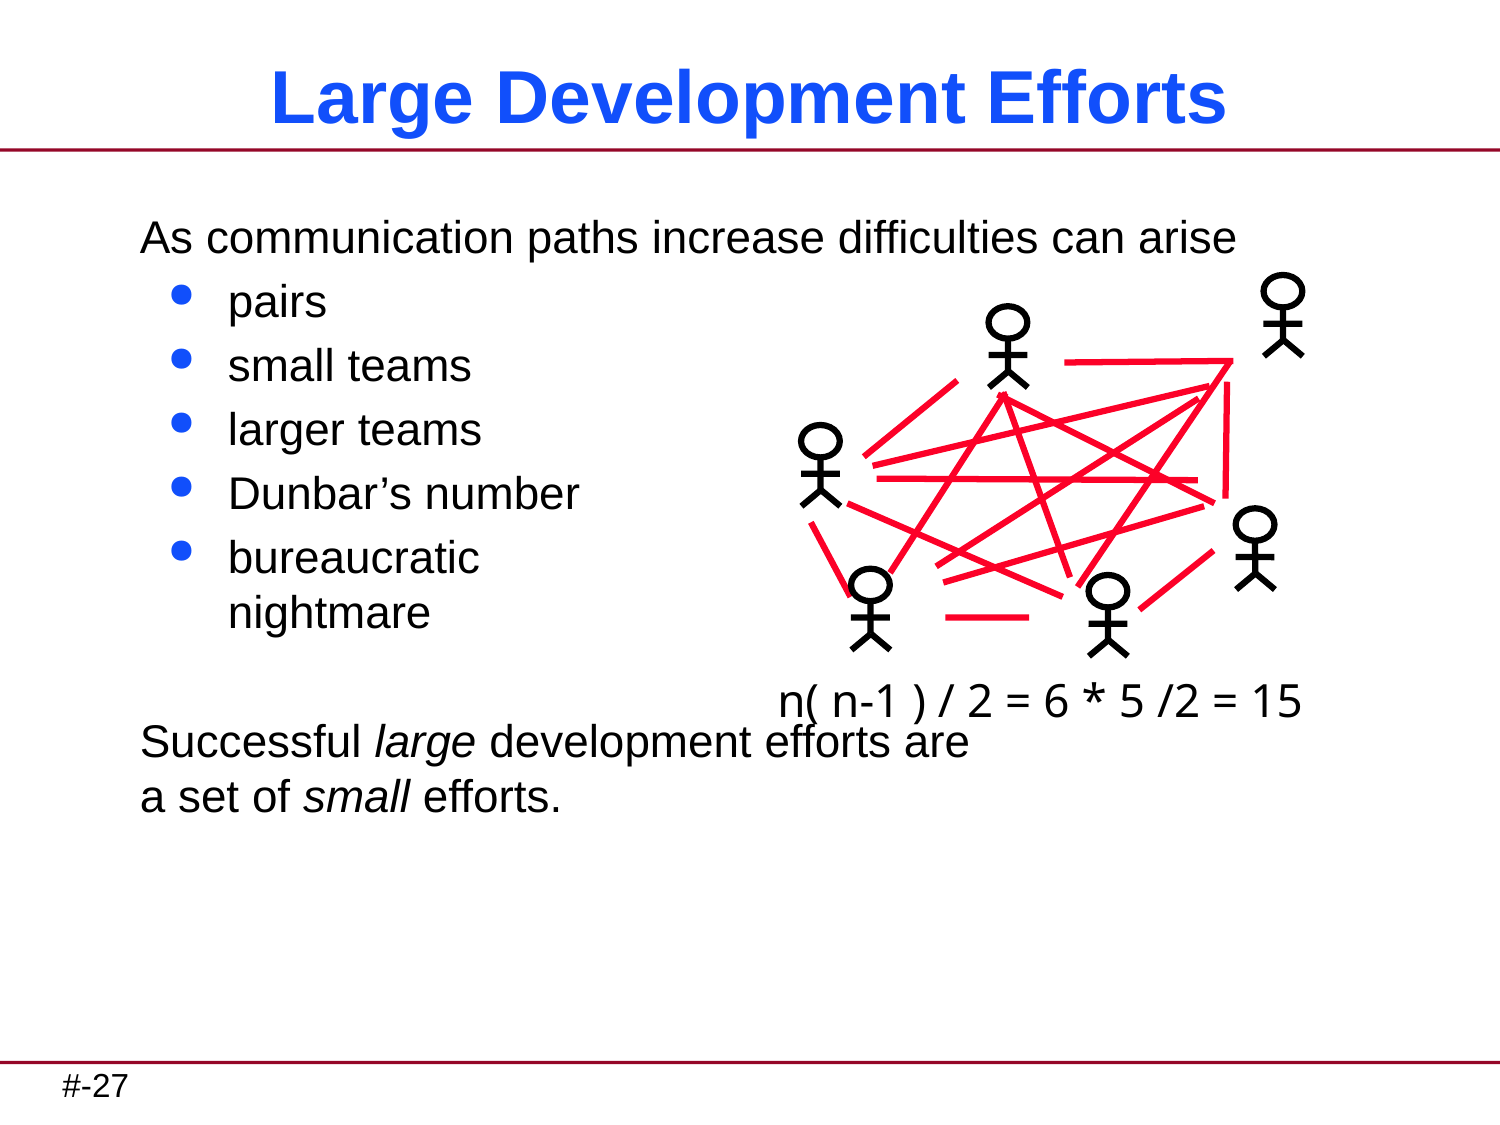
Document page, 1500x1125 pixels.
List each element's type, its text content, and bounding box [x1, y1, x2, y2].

title Large Development Efforts [24, 36, 1476, 151]
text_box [762, 274, 1352, 735]
list As communication paths increase difficulties can arise pairs small teams larger teams Dunbar’s number bureaucratic nightmare Successful large development efforts are a set of small efforts. [124, 199, 1451, 1039]
